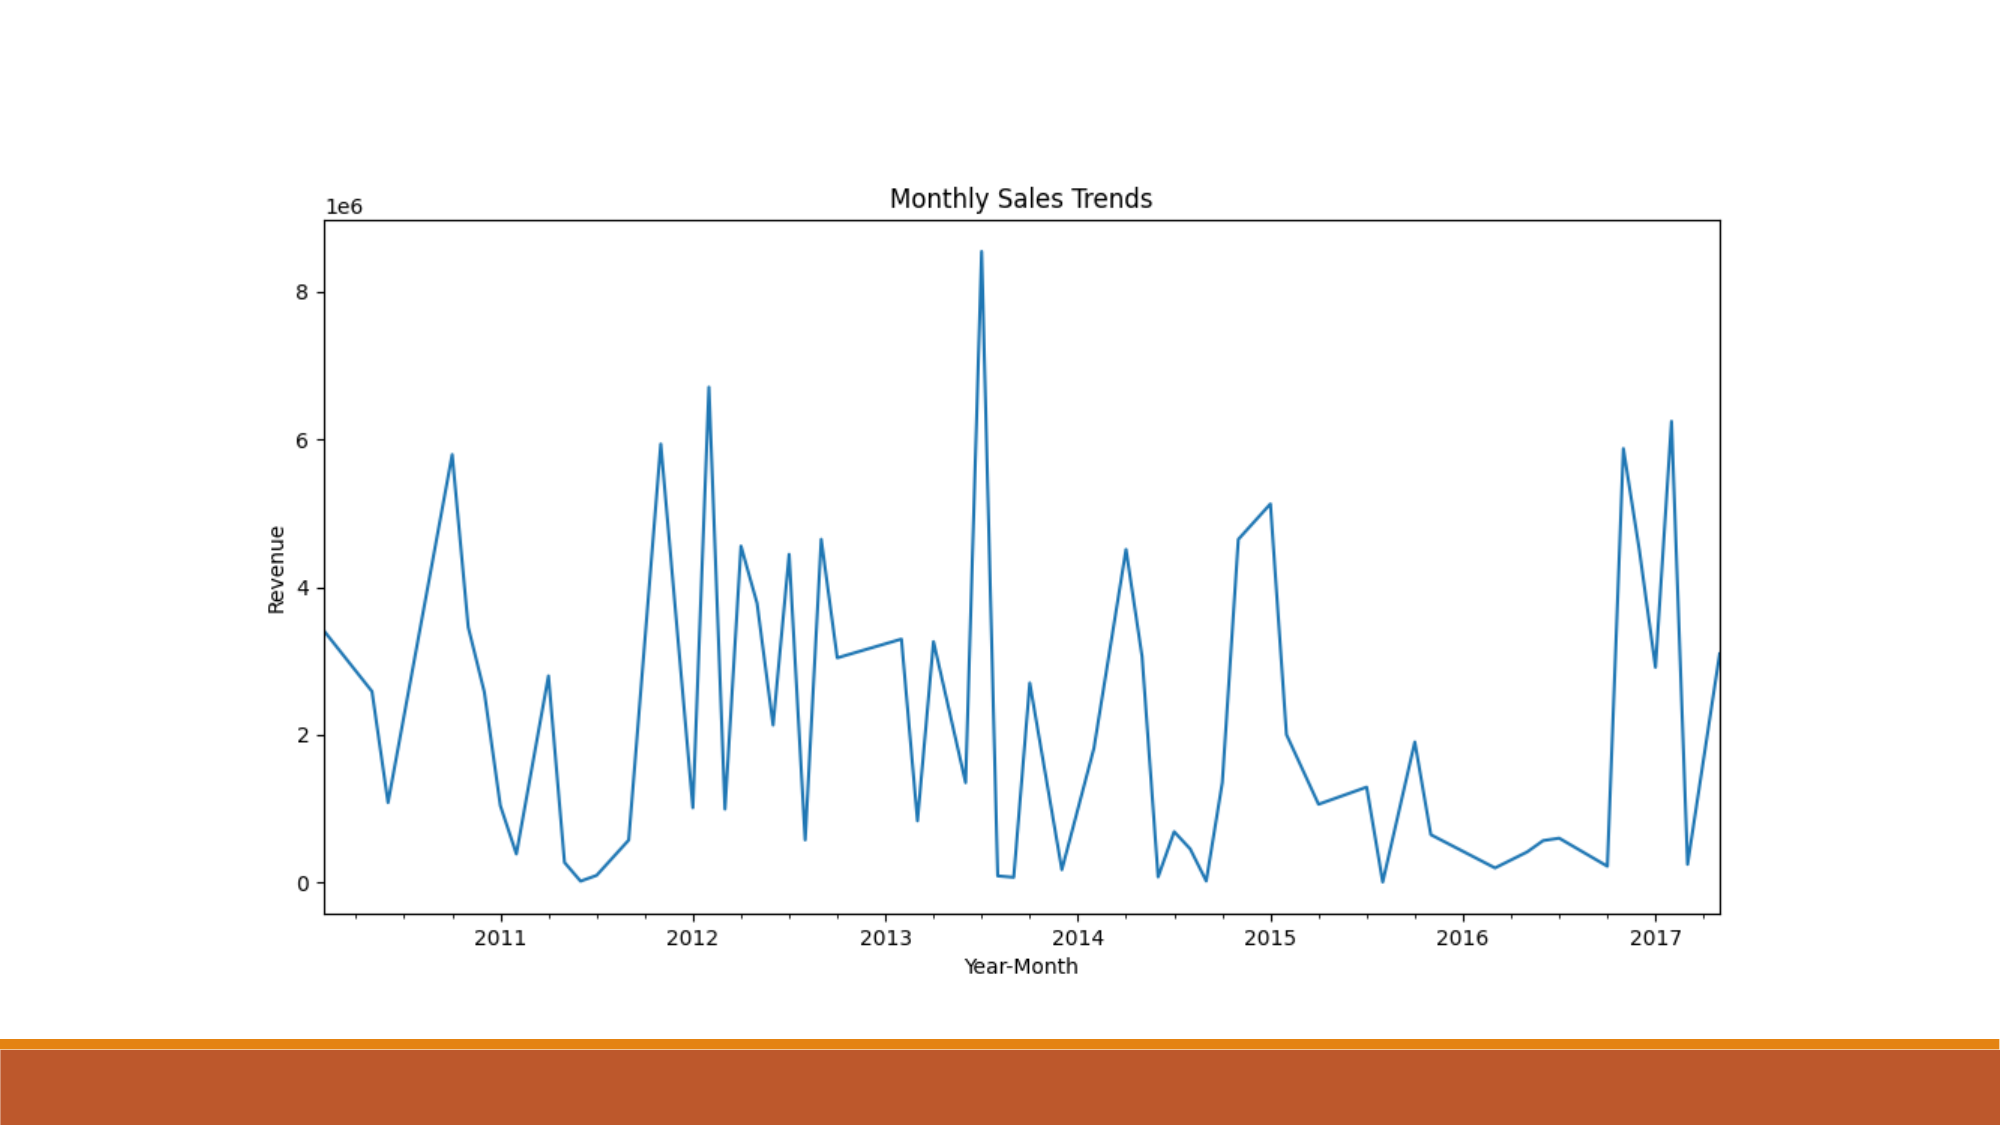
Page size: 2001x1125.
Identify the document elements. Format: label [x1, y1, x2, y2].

picture [99, 111, 1901, 1013]
